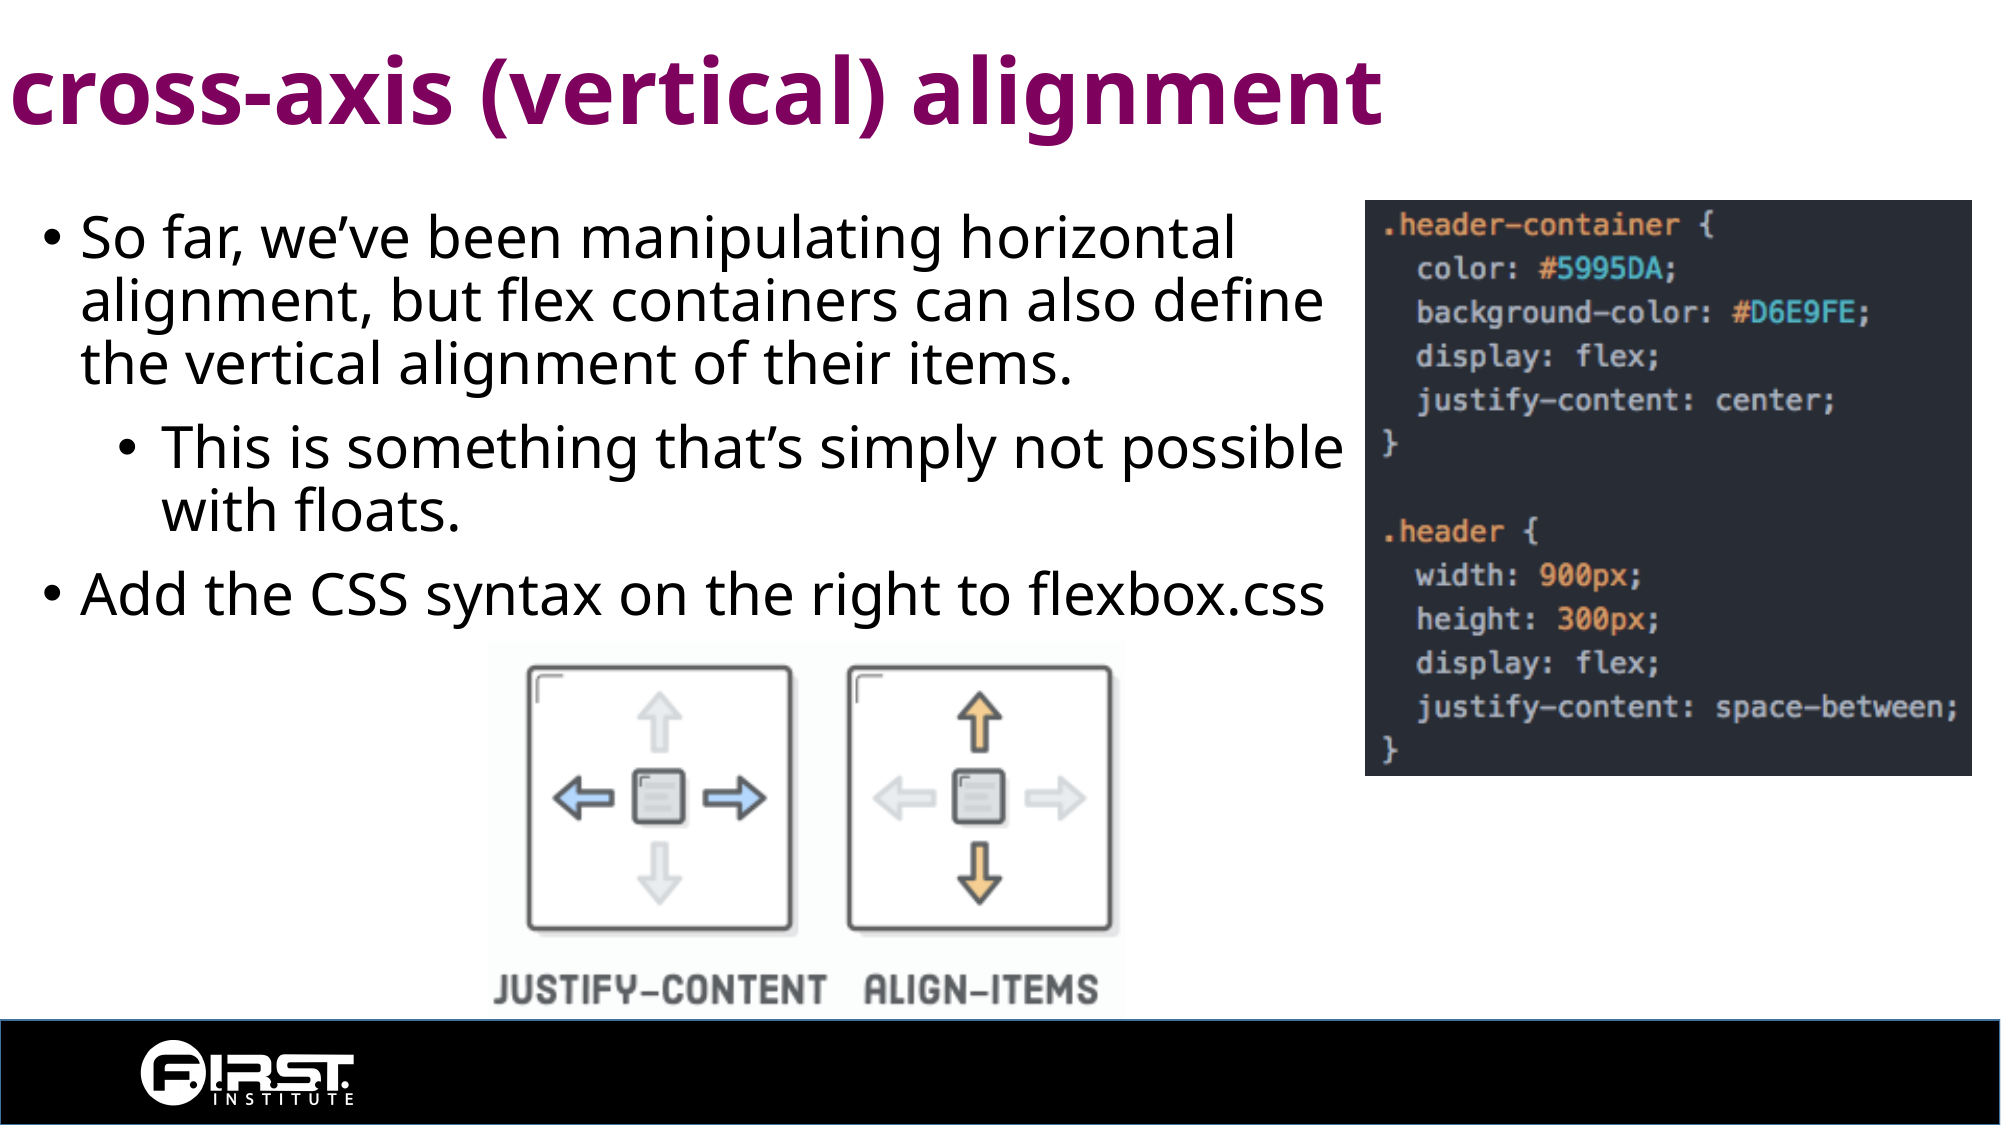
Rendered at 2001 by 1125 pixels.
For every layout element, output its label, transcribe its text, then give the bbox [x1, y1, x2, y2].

picture [488, 641, 1126, 1020]
picture [1364, 200, 1972, 777]
list So far, we’ve been manipulating horizontal alignment, but flex containers can also define the vertical alignment of their items. This is something that’s simply not possible with floats. Add the CSS syntax on the right to flexbox.css [34, 200, 1361, 648]
title cross-axis (vertical) alignment [0, 0, 1462, 202]
picture [137, 1036, 357, 1109]
